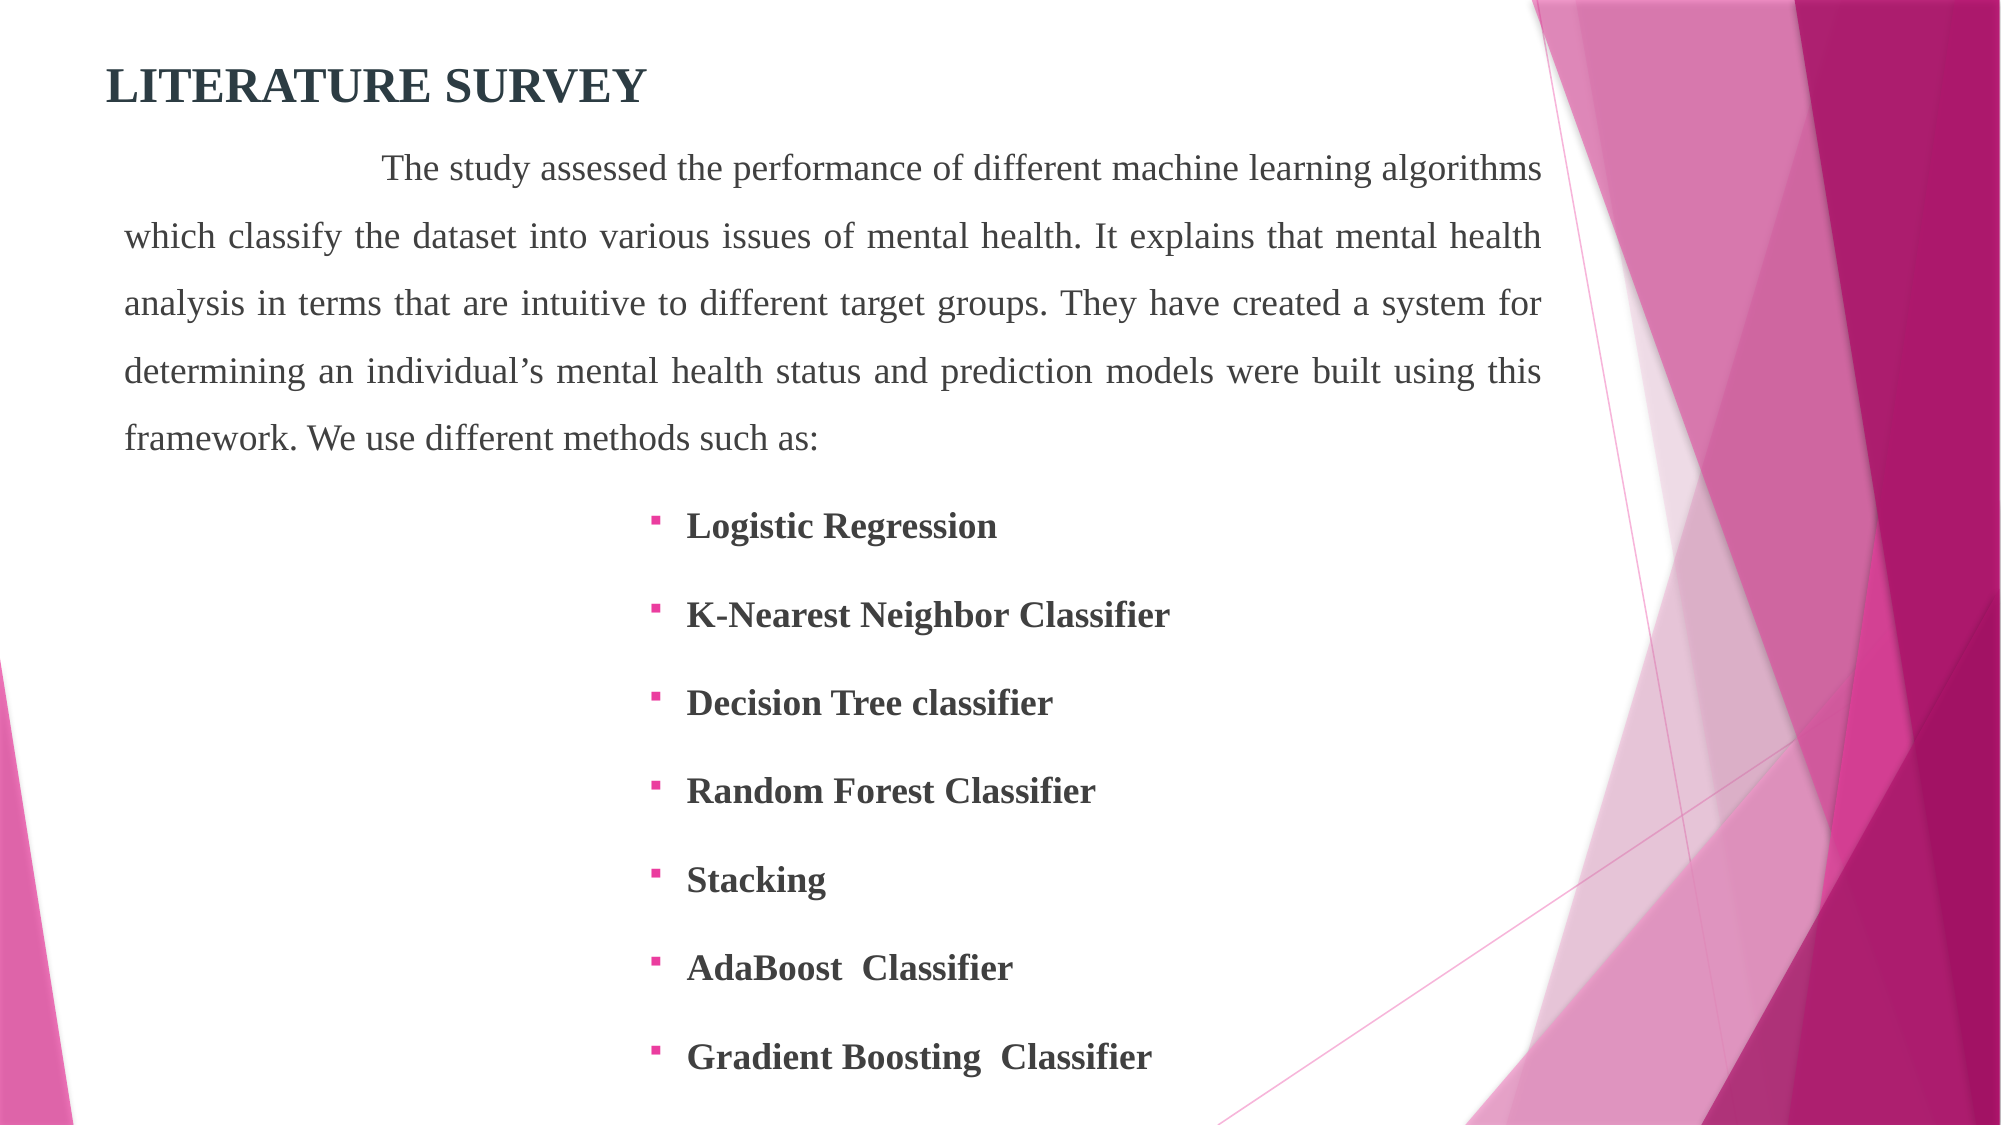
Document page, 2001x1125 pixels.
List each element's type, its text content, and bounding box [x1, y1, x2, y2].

list The study assessed the performance of different machine learning algorithms which classify the dataset into various issues of mental health. It explains that mental health analysis in terms that are intuitive to different target groups. They have created a system for determining an individual’s mental health status and prediction models were built using this framework. We use different methods such as: Logistic Regression K-Nearest Neighbor Classifier Decision Tree classifier Random Forest Classifier Stacking AdaBoost Classifier Gradient Boosting Classifier [109, 113, 1560, 1125]
title LITERATURE SURVEY [40, 44, 1628, 1125]
